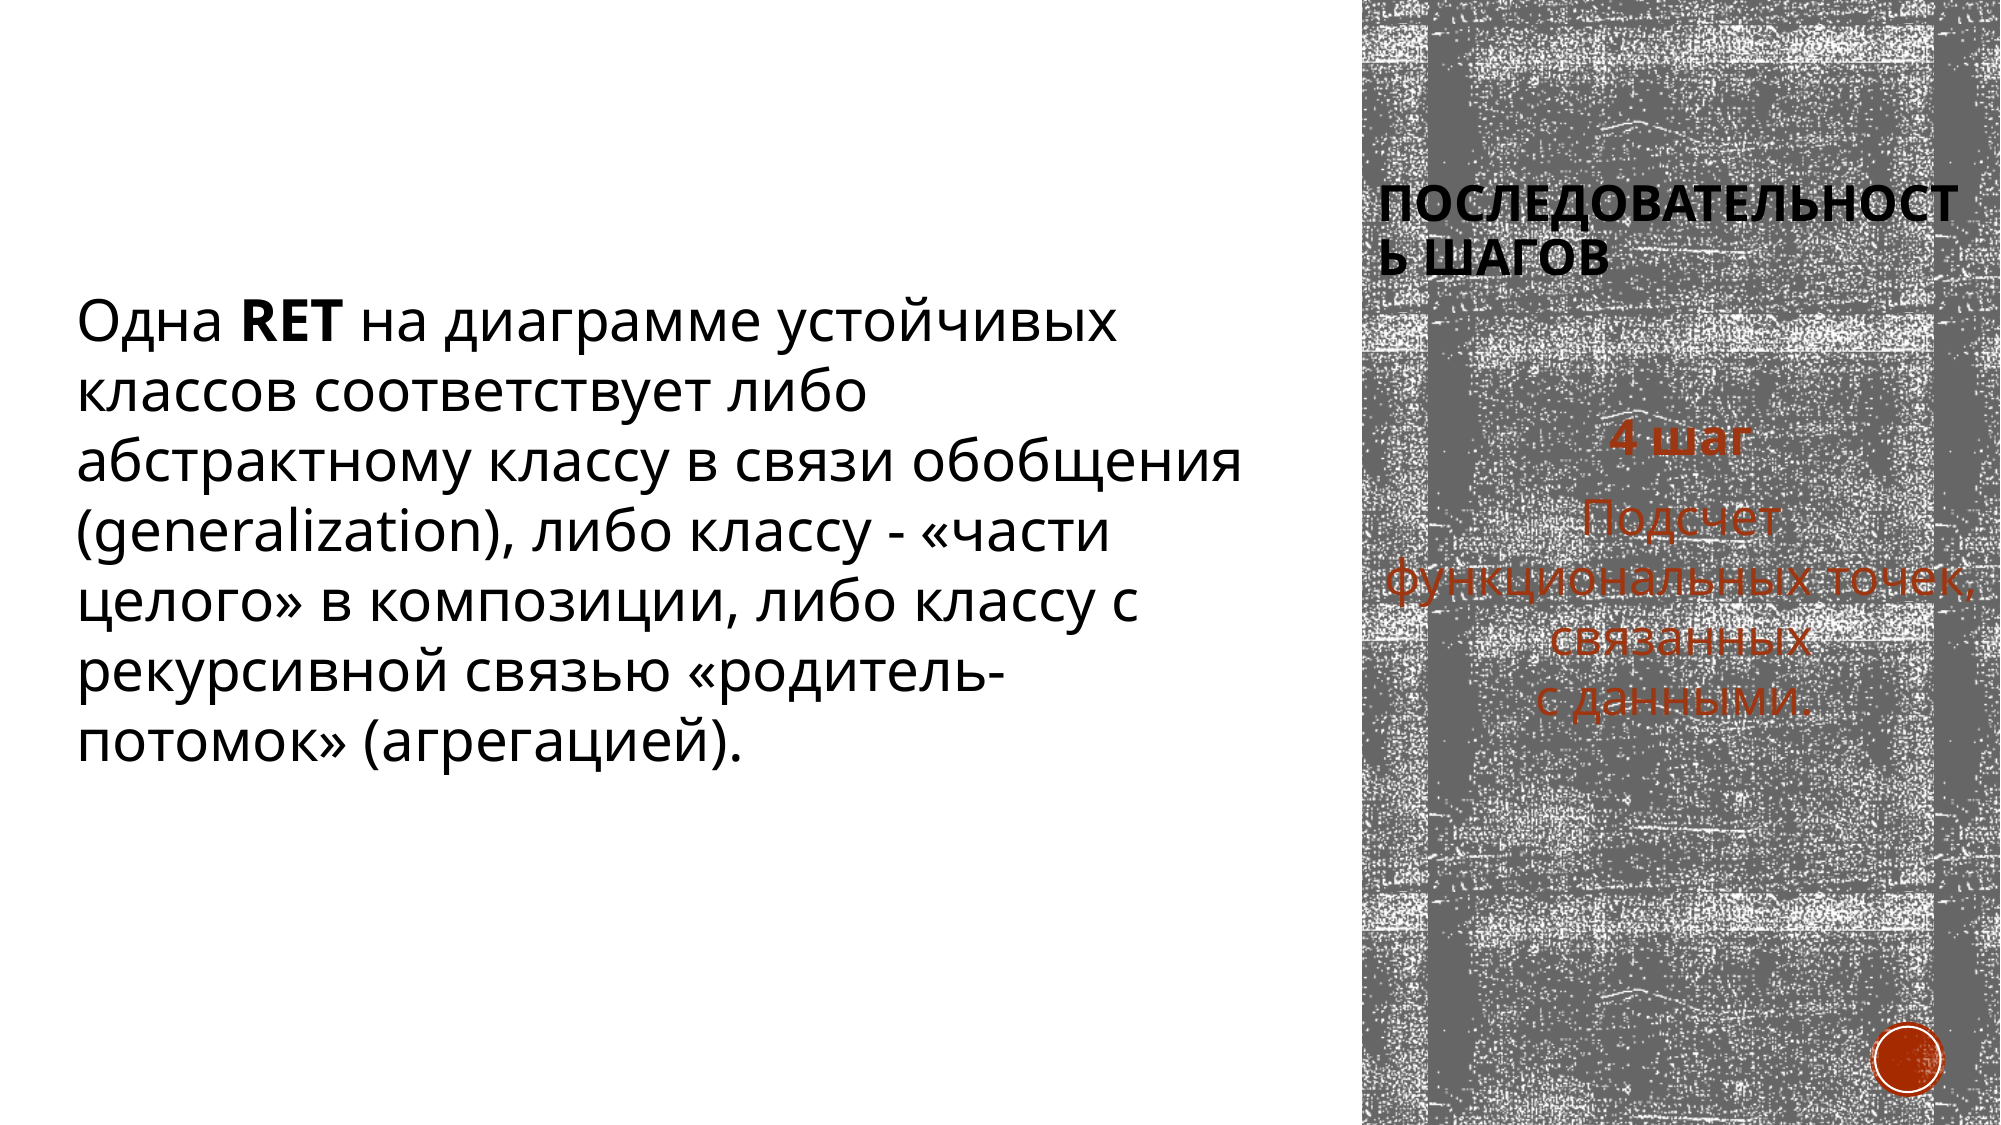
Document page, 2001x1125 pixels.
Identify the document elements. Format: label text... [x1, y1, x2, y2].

title последовательность шагов [1362, 141, 2000, 294]
text_box Одна RET на диаграмме устойчивых классов соответствует либо абстрактному классу в связи обобщения (generalization), либо классу - «части целого» в композиции, либо классу с рекурсивной связью «родитель-потомок» (агрегацией). [61, 275, 1259, 781]
list 4 шаг Подсчет функциональных точек, связанных с данными. [1362, 397, 2000, 1125]
